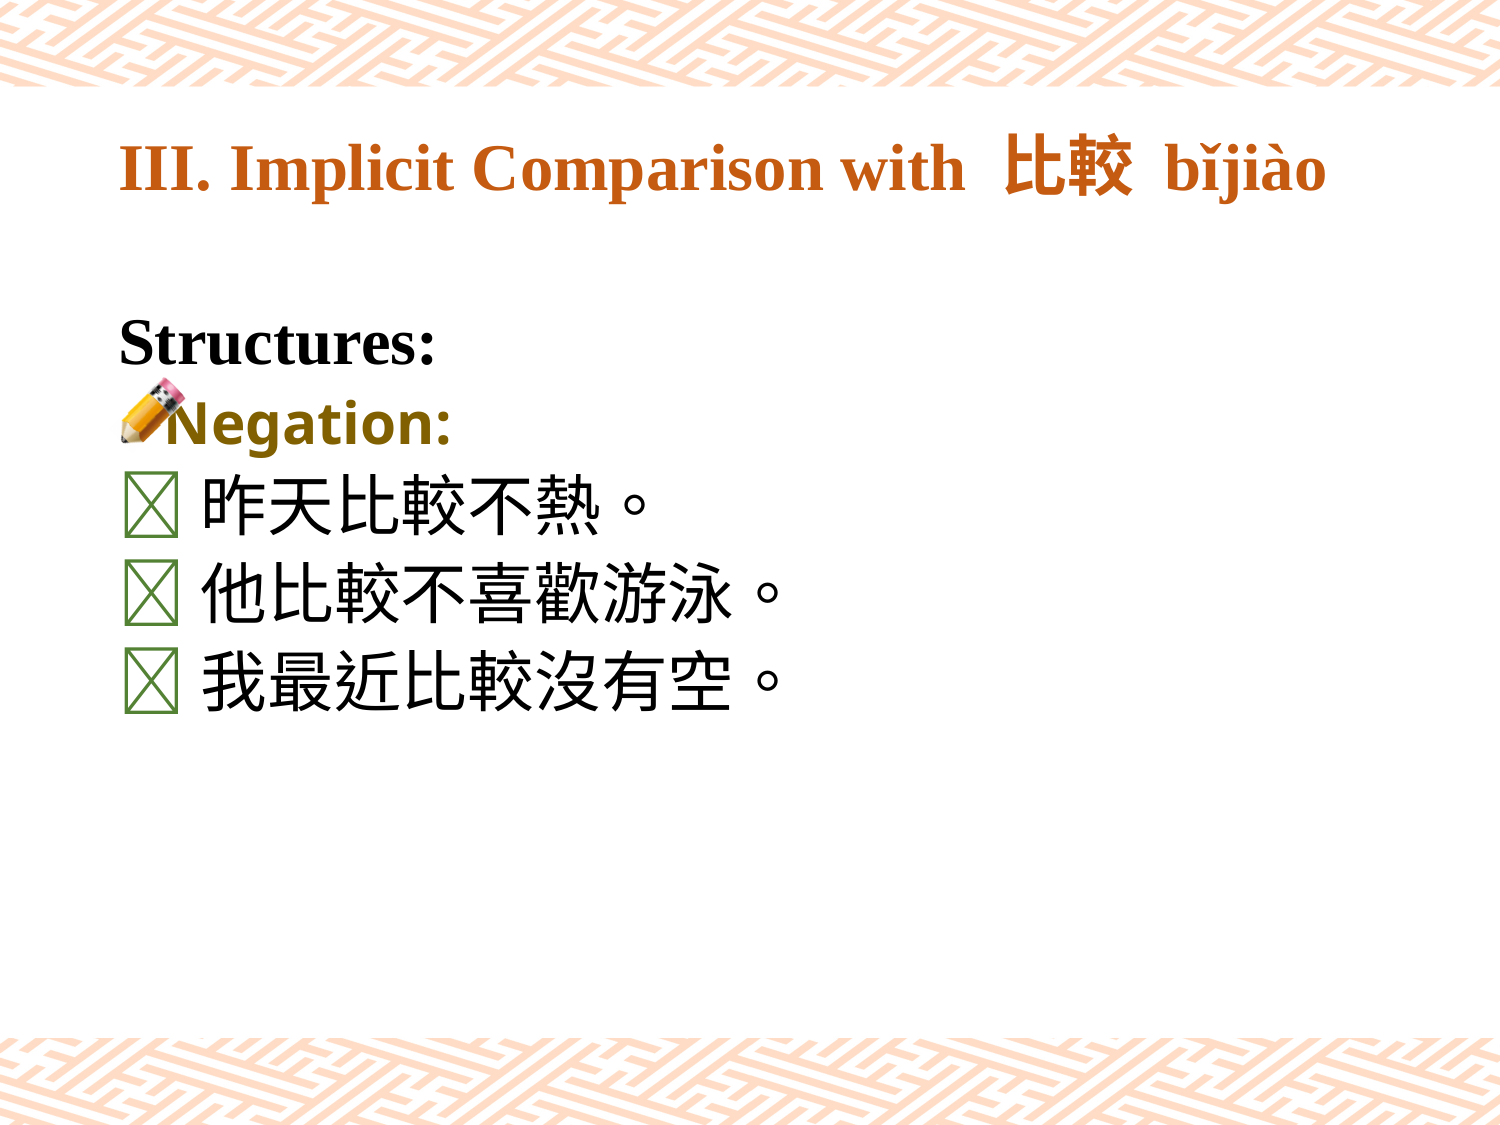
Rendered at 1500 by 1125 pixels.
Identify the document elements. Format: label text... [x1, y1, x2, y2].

list Structures: Negation: 昨天比較不熱。 他比較不喜歡游泳。 我最近比較沒有空。 [103, 299, 1397, 1014]
title III. Implicit Comparison with 比較 bǐjiào [103, 59, 1397, 278]
picture [0, 0, 1500, 1125]
